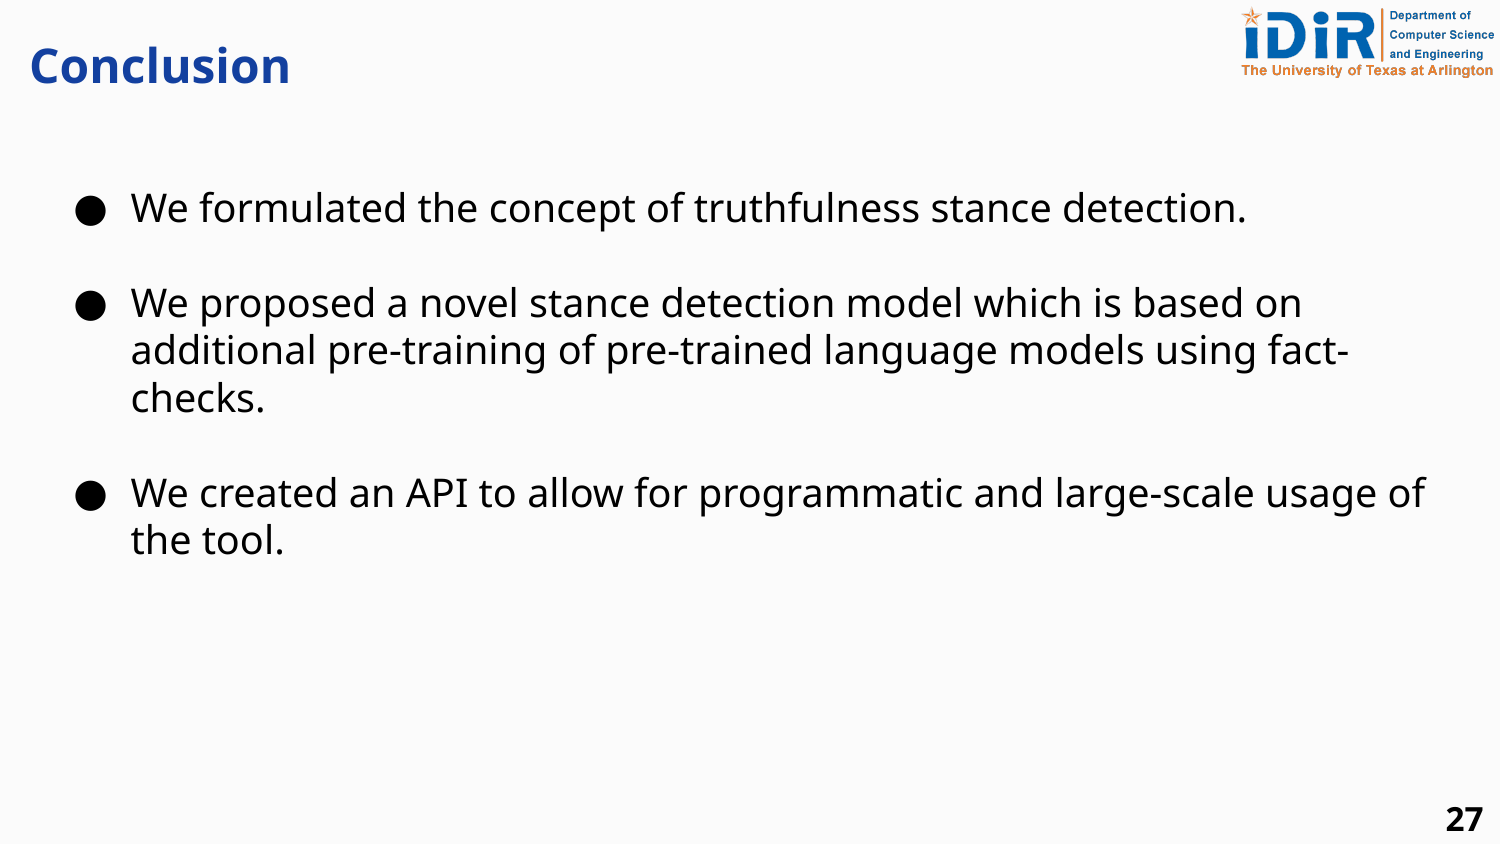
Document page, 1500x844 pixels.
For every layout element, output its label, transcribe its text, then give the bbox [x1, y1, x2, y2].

text_box Conclusion [14, 8, 1315, 128]
slide_number ‹#› [1161, 798, 1499, 844]
picture [1241, 6, 1494, 79]
text_box We formulated the concept of truthfulness stance detection. We proposed a novel stance detection model which is based on additional pre-training of pre-trained language models using fact-checks. We created an API to allow for programmatic and large-scale usage of the tool. [40, 167, 1456, 654]
